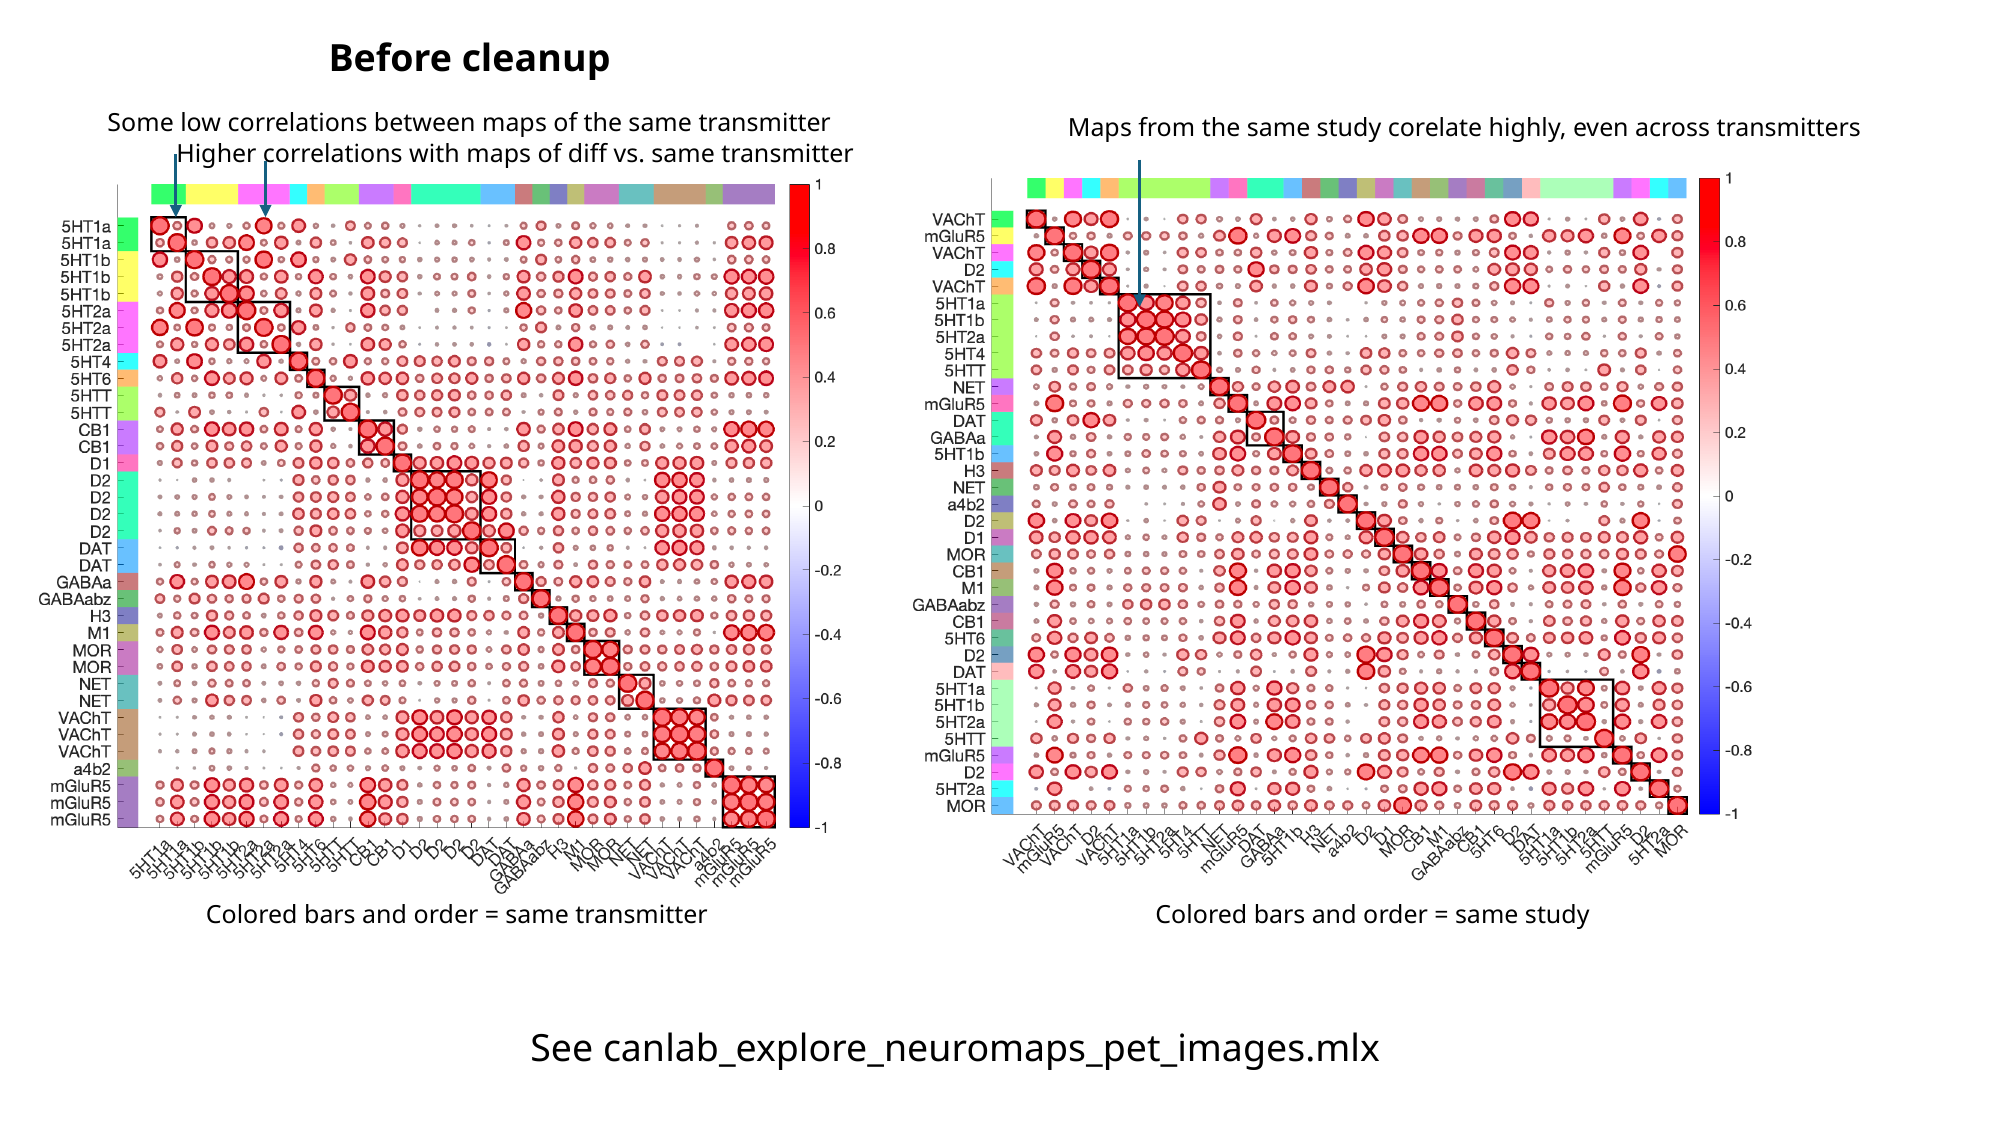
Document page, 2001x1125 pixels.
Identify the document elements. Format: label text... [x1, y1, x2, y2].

text_box Colored bars and order = same study [1140, 892, 1606, 937]
text_box Maps from the same study corelate highly, even across transmitters [1053, 103, 1877, 149]
picture [908, 151, 1785, 892]
picture [29, 155, 866, 909]
text_box Colored bars and order = same transmitter [191, 909, 724, 937]
text_box Higher correlations with maps of diff vs. same transmitter [161, 129, 870, 175]
text_box Before cleanup [313, 26, 626, 86]
text_box See canlab_explore_neuromaps_pet_images.mlx [515, 1016, 1516, 1076]
text_box Some low correlations between maps of the same transmitter [92, 98, 847, 144]
